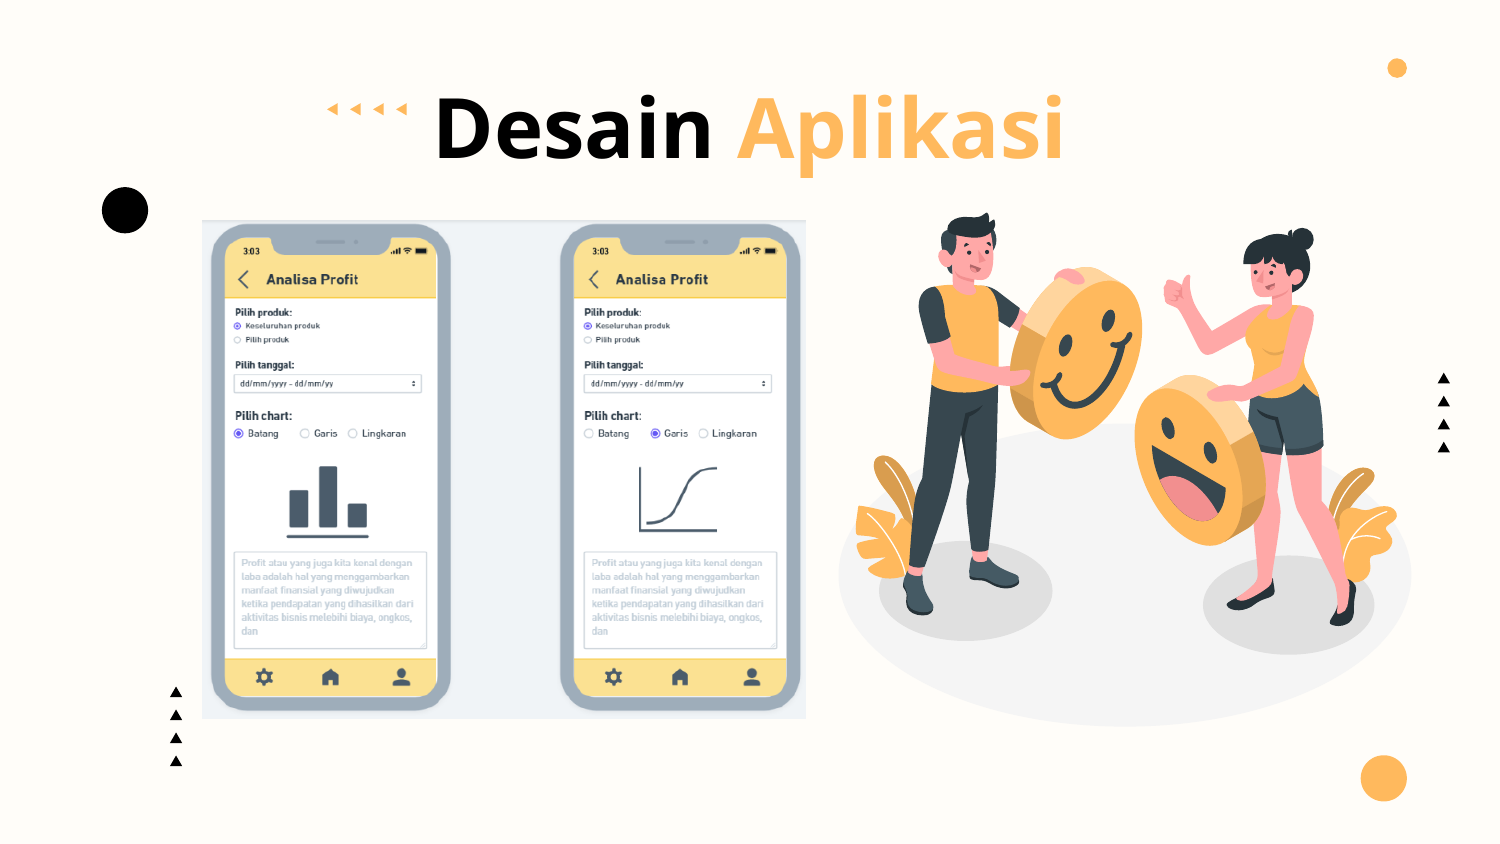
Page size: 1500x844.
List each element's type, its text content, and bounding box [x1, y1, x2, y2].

title Desain Aplikasi [51, 59, 1449, 154]
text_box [838, 212, 1412, 727]
picture [202, 220, 806, 719]
